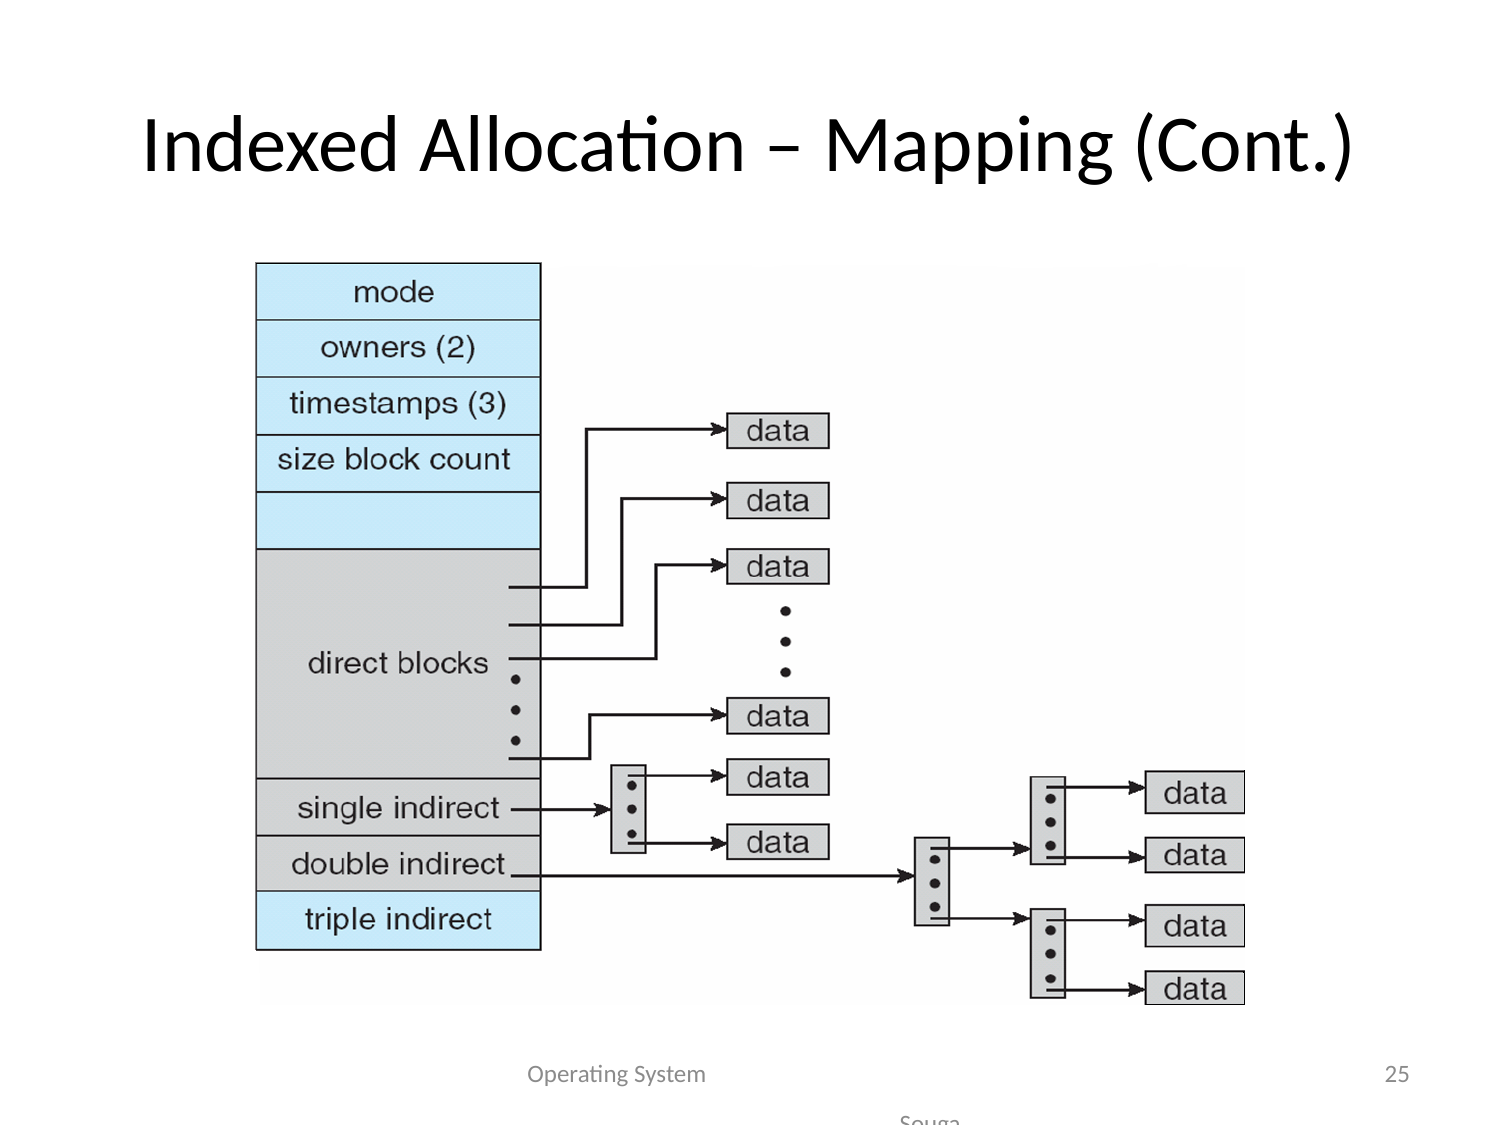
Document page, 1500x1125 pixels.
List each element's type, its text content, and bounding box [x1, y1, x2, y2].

footer Operating System Sougandhika Narayan, Asst Prof, Dept of CSE, KSIT [512, 1042, 988, 1103]
slide_number 25 [1074, 1042, 1425, 1103]
title Indexed Allocation – Mapping (Cont.) [75, 45, 1425, 233]
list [255, 262, 1245, 1006]
